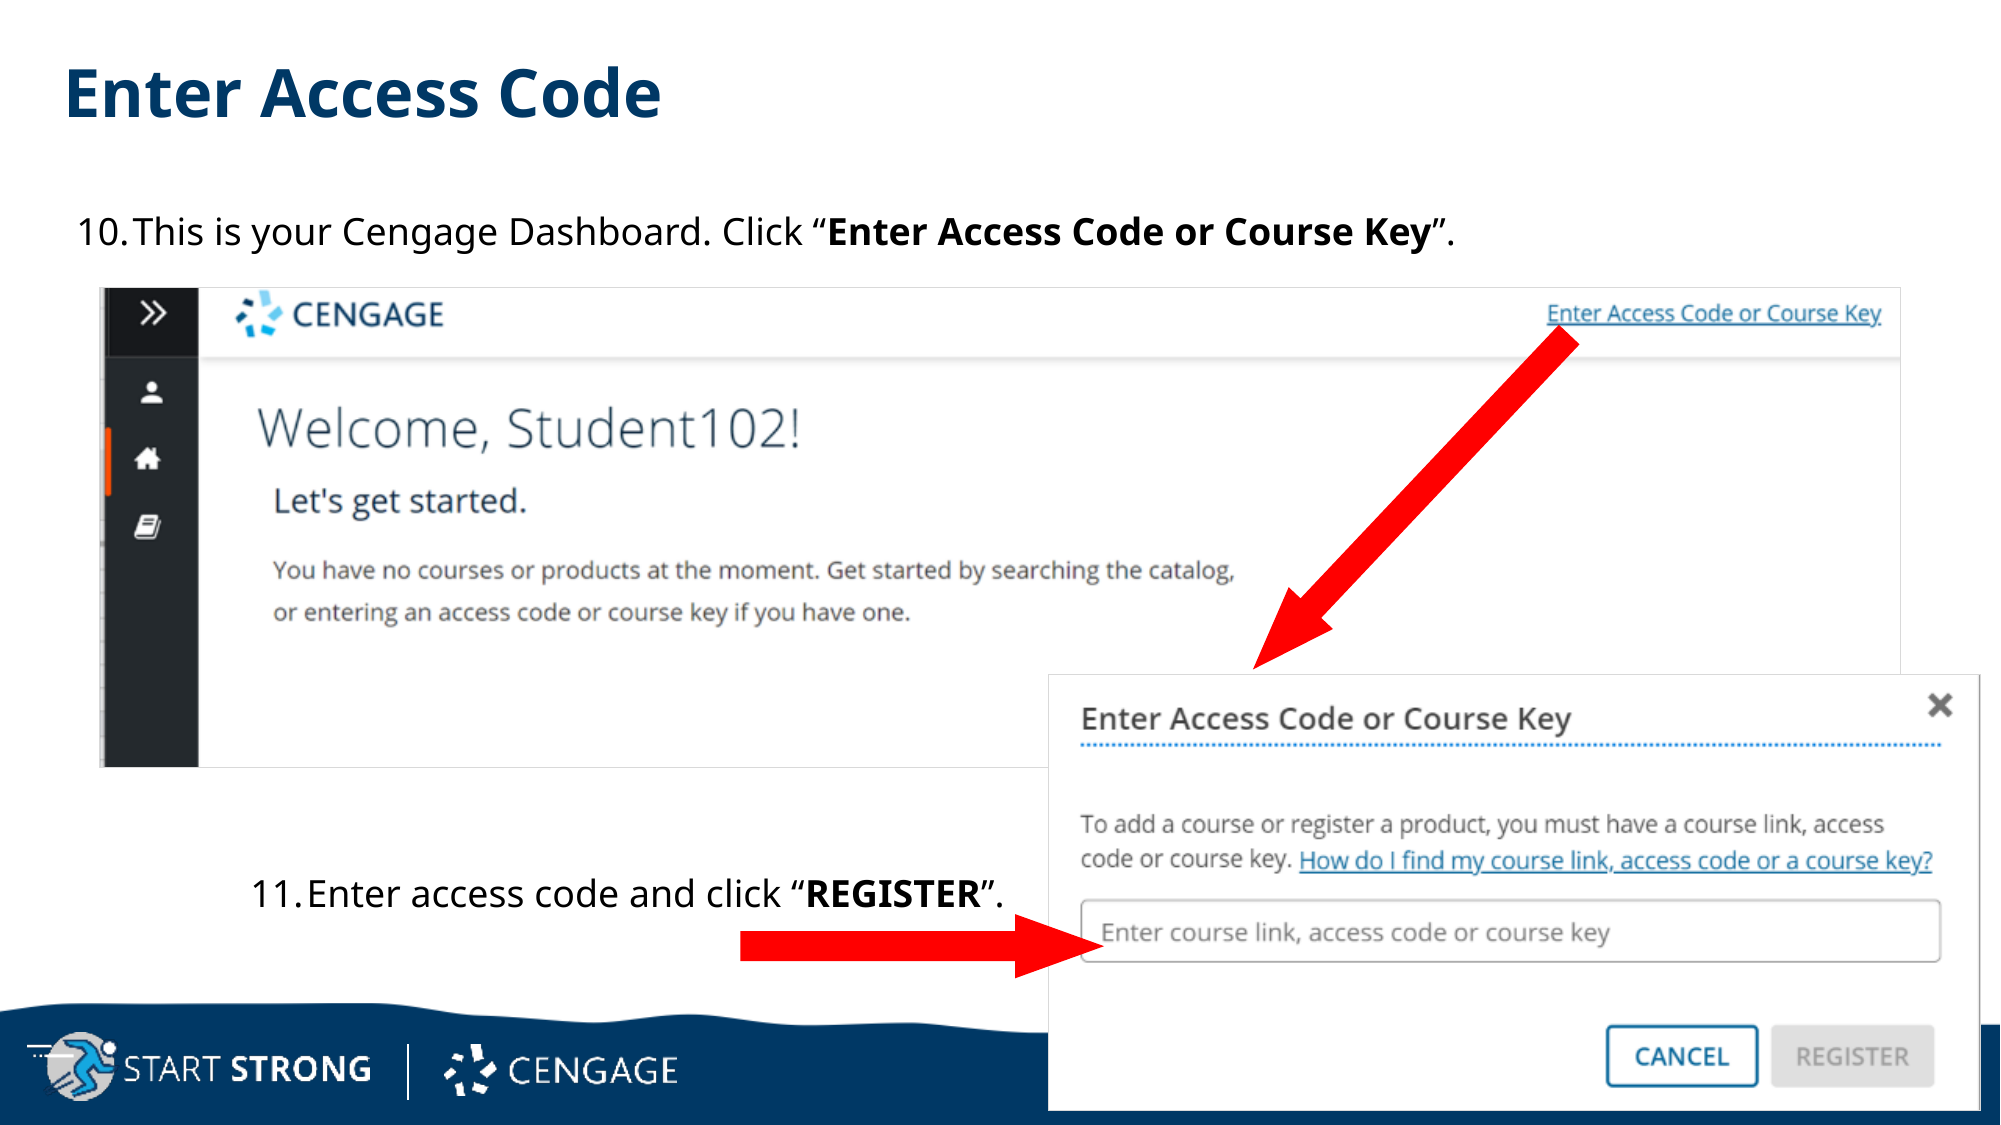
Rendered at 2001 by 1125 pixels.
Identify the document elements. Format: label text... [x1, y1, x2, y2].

text_box This is your Cengage Dashboard. Click “Enter Access Code or Course Key”. [61, 200, 1487, 260]
title Enter Access Code [63, 59, 1939, 222]
text_box [739, 912, 1048, 980]
picture [0, 287, 2000, 1125]
text_box Enter access code and click “REGISTER”. [235, 862, 1048, 922]
